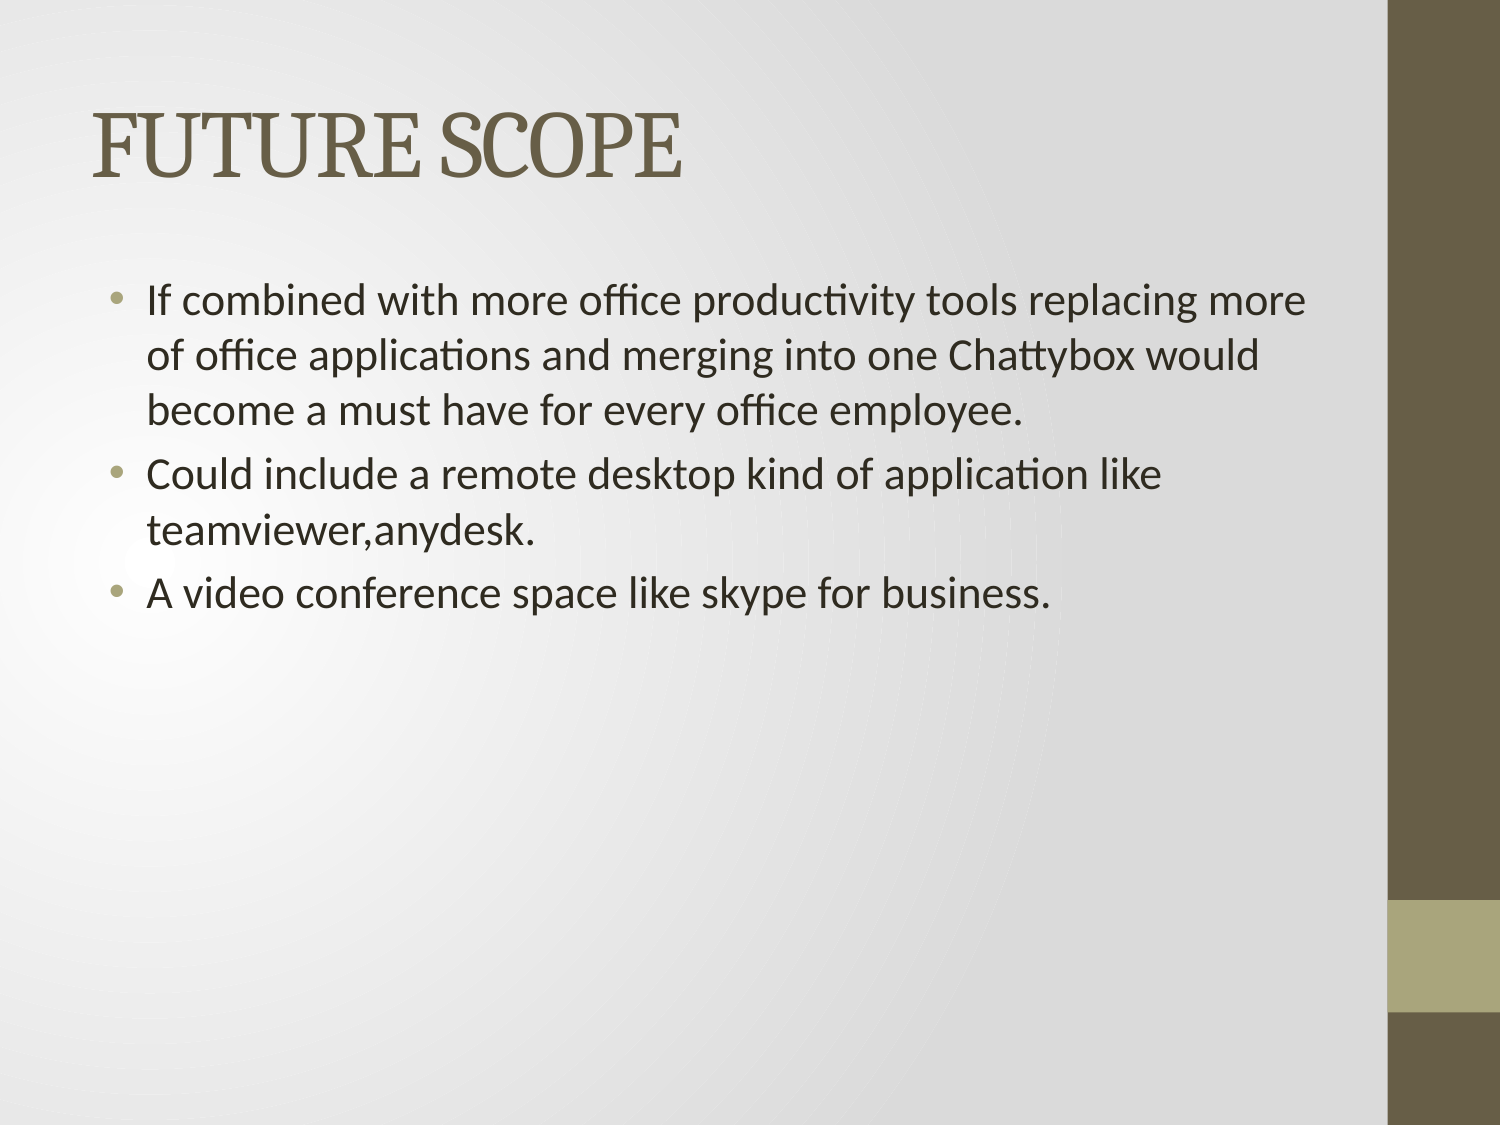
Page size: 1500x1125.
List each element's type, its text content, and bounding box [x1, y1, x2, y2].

title FUTURE SCOPE [75, 45, 1325, 233]
list If combined with more office productivity tools replacing more of office applications and merging into one Chattybox would become a must have for every office employee. Could include a remote desktop kind of application like teamviewer,anydesk. A video conference space like skype for business. [75, 262, 1325, 1050]
